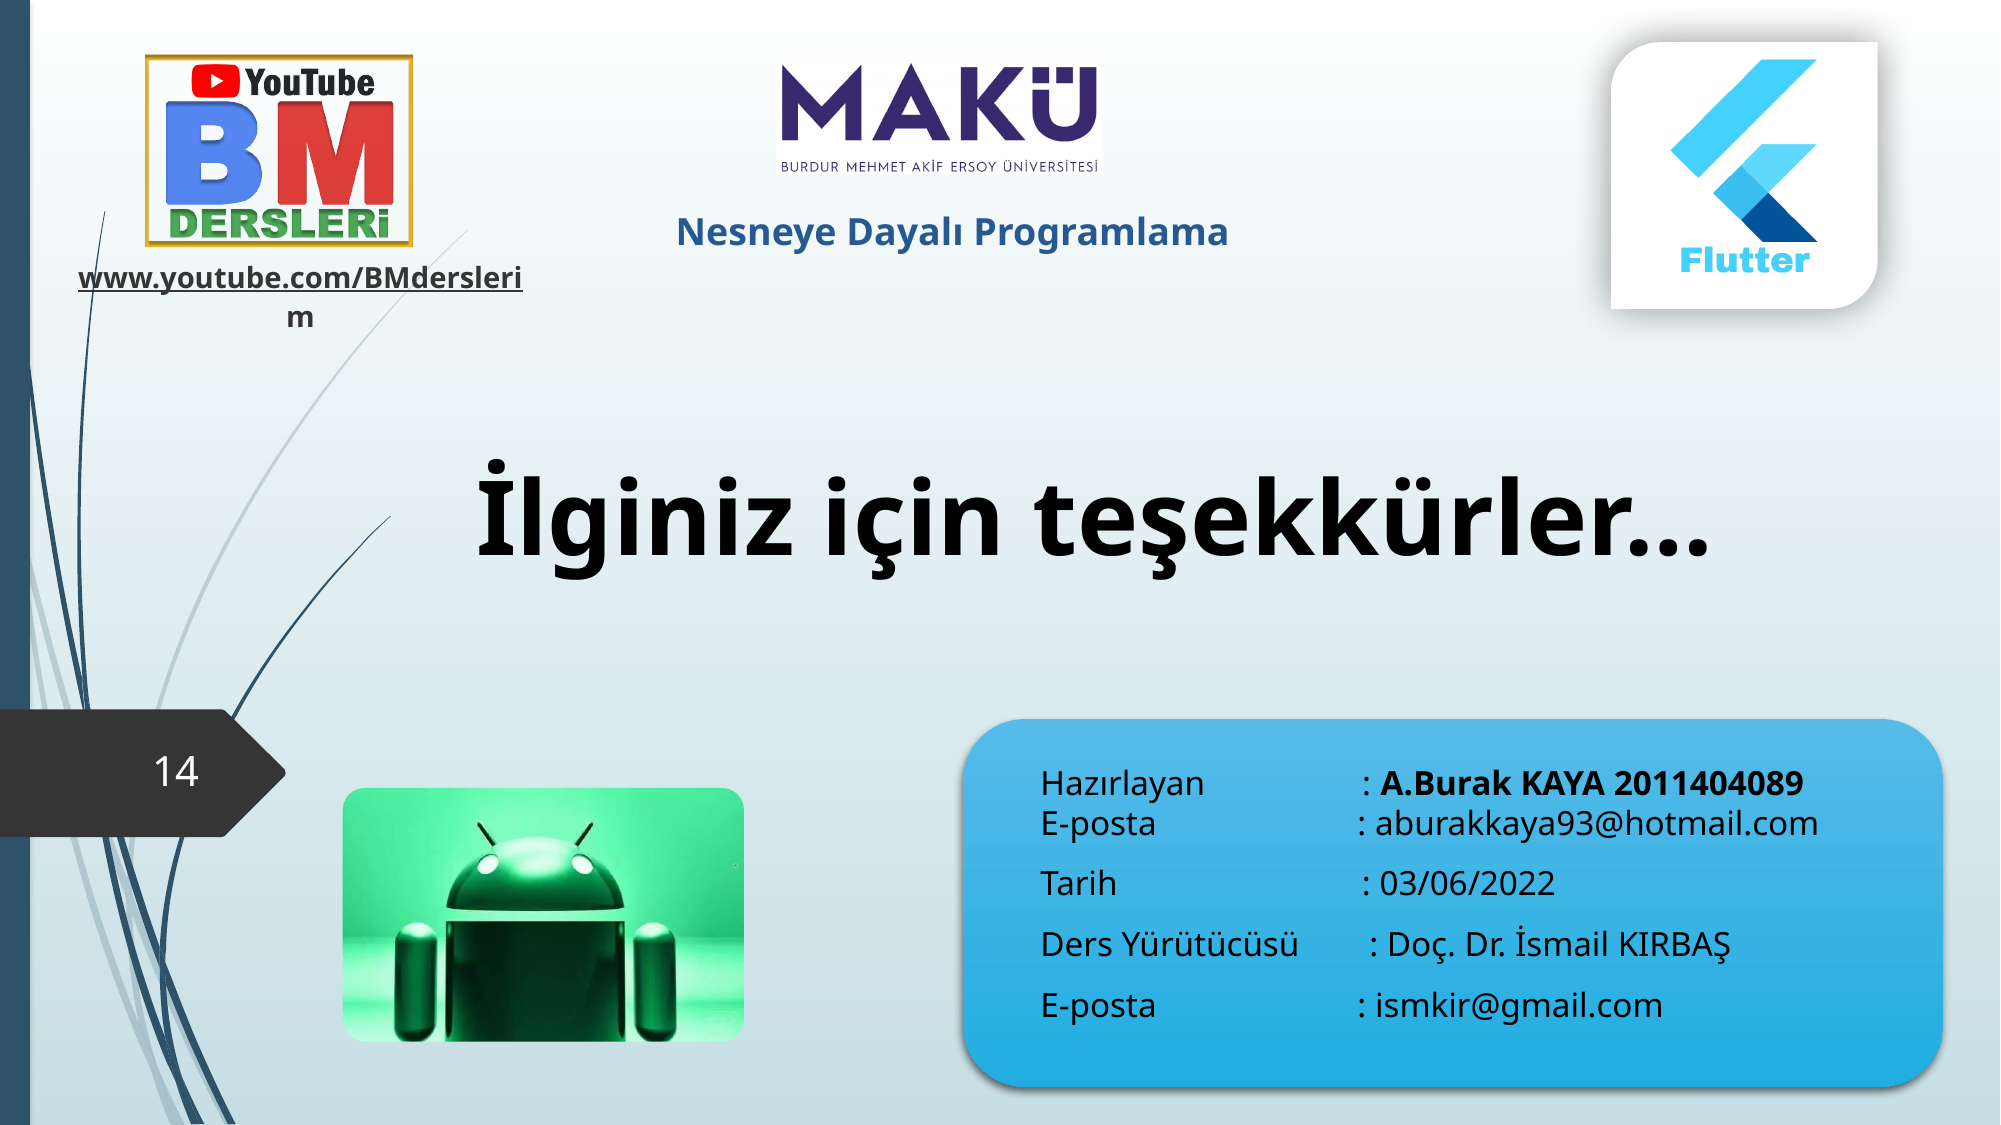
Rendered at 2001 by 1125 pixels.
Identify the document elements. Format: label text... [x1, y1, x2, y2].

text_box Hazırlayan : A.Burak KAYA 2011404089 E-posta : aburakkaya93@hotmail.com Tarih : 03/06/2022 Ders Yürütücüsü : Doç. Dr. İsmail KIRBAŞ E-posta : ismkir@gmail.com [1025, 754, 1928, 1086]
text_box www.youtube.com/BMderslerim [57, 251, 544, 342]
text_box [963, 719, 1944, 1087]
title İlginiz için teşekkürler… [460, 437, 1736, 584]
picture [132, 14, 425, 284]
picture [776, 60, 1104, 174]
text_box Nesneye Dayalı Programlama [589, 200, 1316, 356]
picture [1617, 49, 1871, 303]
slide_number 14 [87, 743, 216, 803]
picture [342, 787, 745, 1042]
